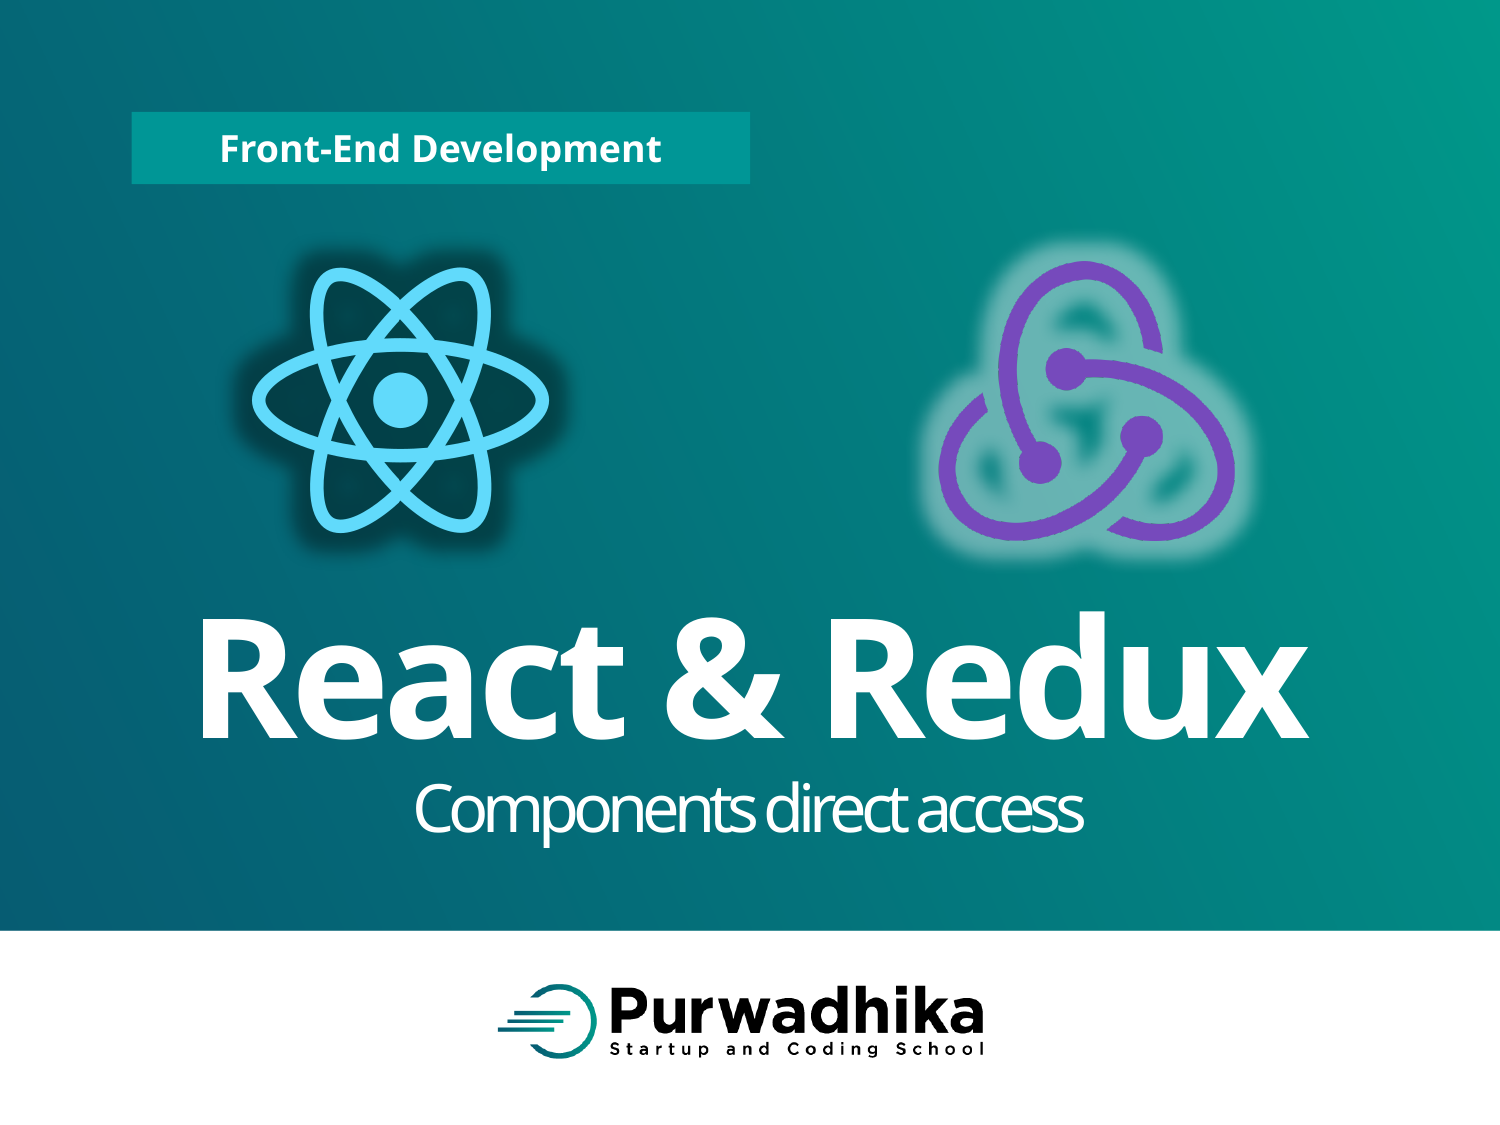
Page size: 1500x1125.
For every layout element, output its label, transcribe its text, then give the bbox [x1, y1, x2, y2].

picture [0, 922, 1500, 1125]
text_box React & Redux Components direct access [0, 519, 1500, 922]
picture [928, 261, 1239, 541]
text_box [908, 240, 1260, 519]
picture [0, 0, 1500, 581]
